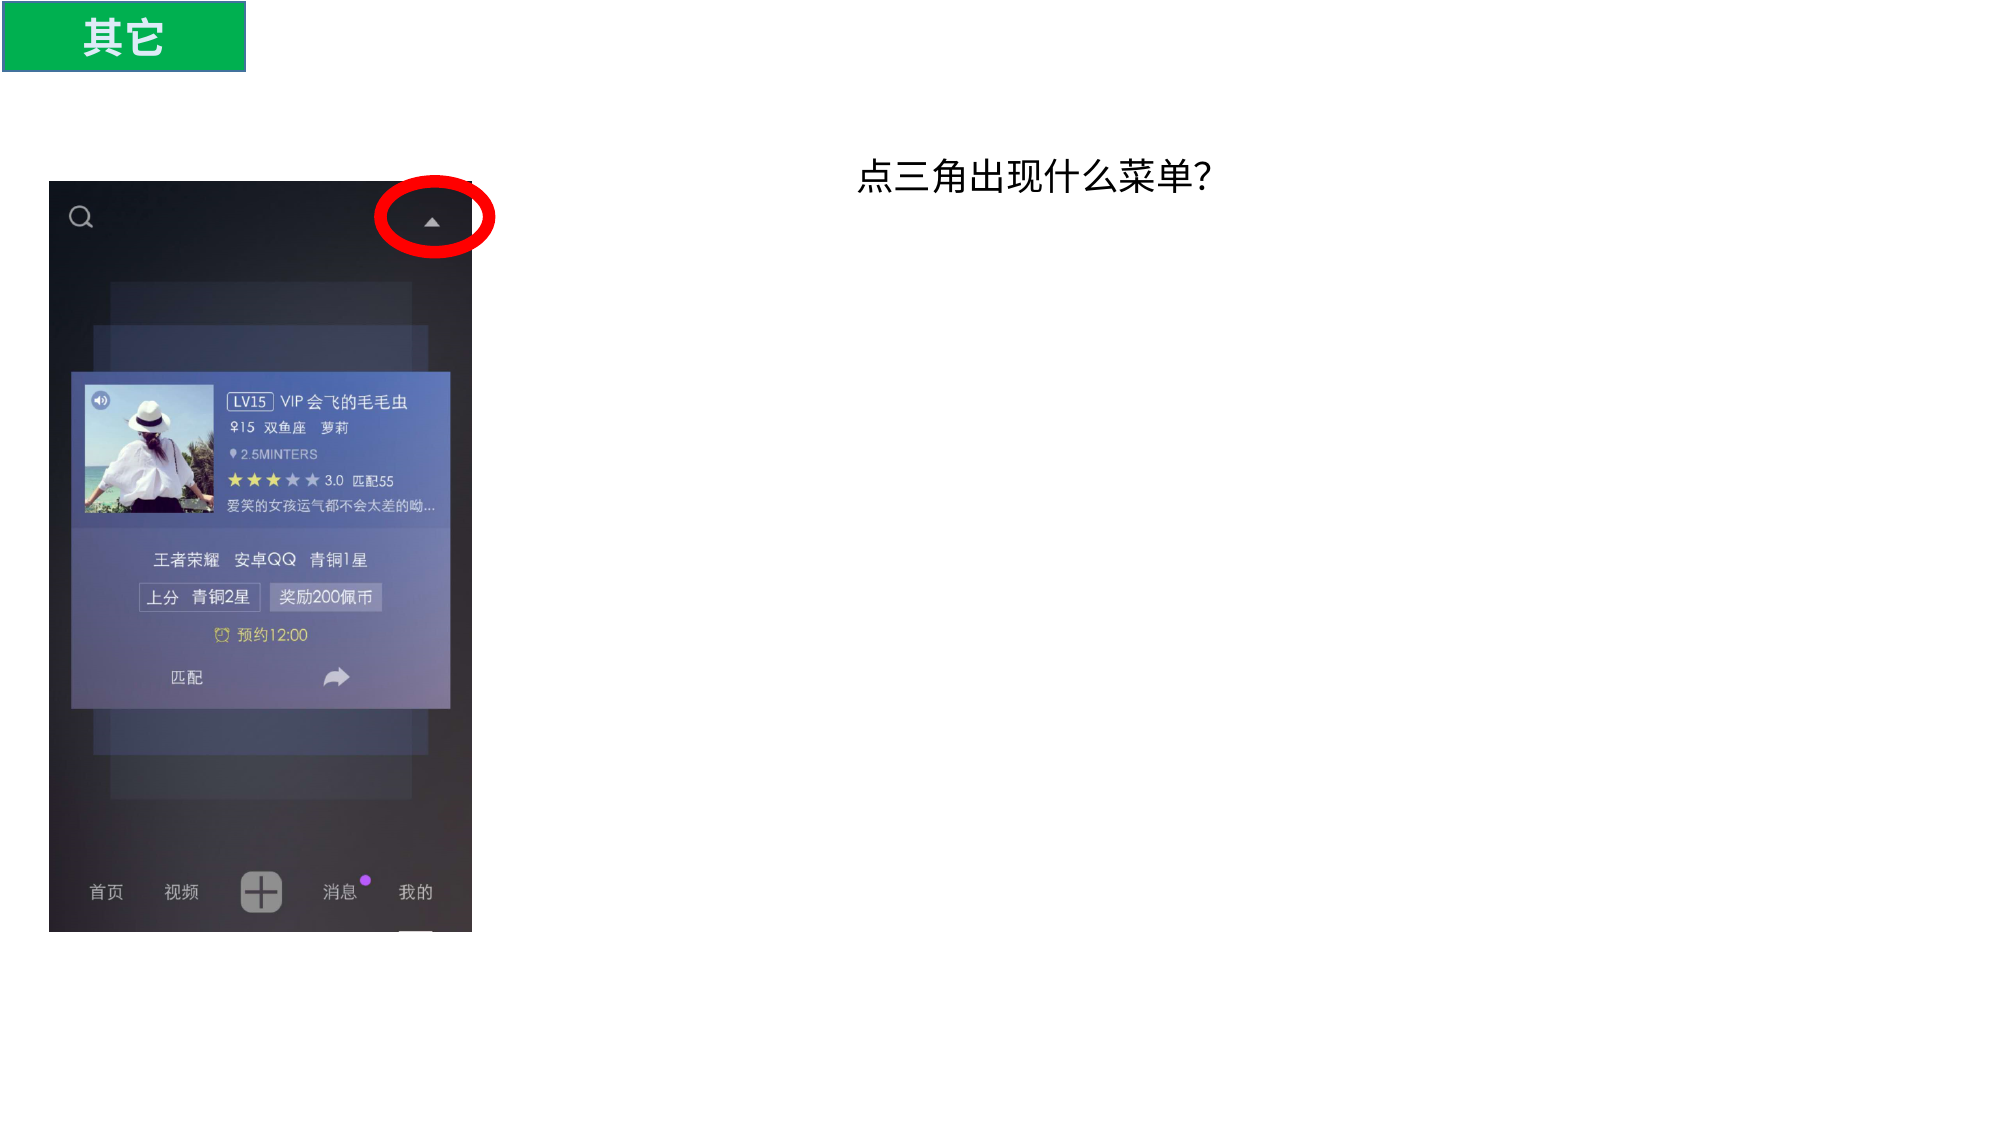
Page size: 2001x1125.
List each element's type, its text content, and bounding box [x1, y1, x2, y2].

text_box 点三角出现什么菜单？ [841, 145, 1781, 206]
picture [49, 181, 472, 932]
text_box 其它 [2, 1, 246, 72]
text_box [471, 189, 491, 245]
